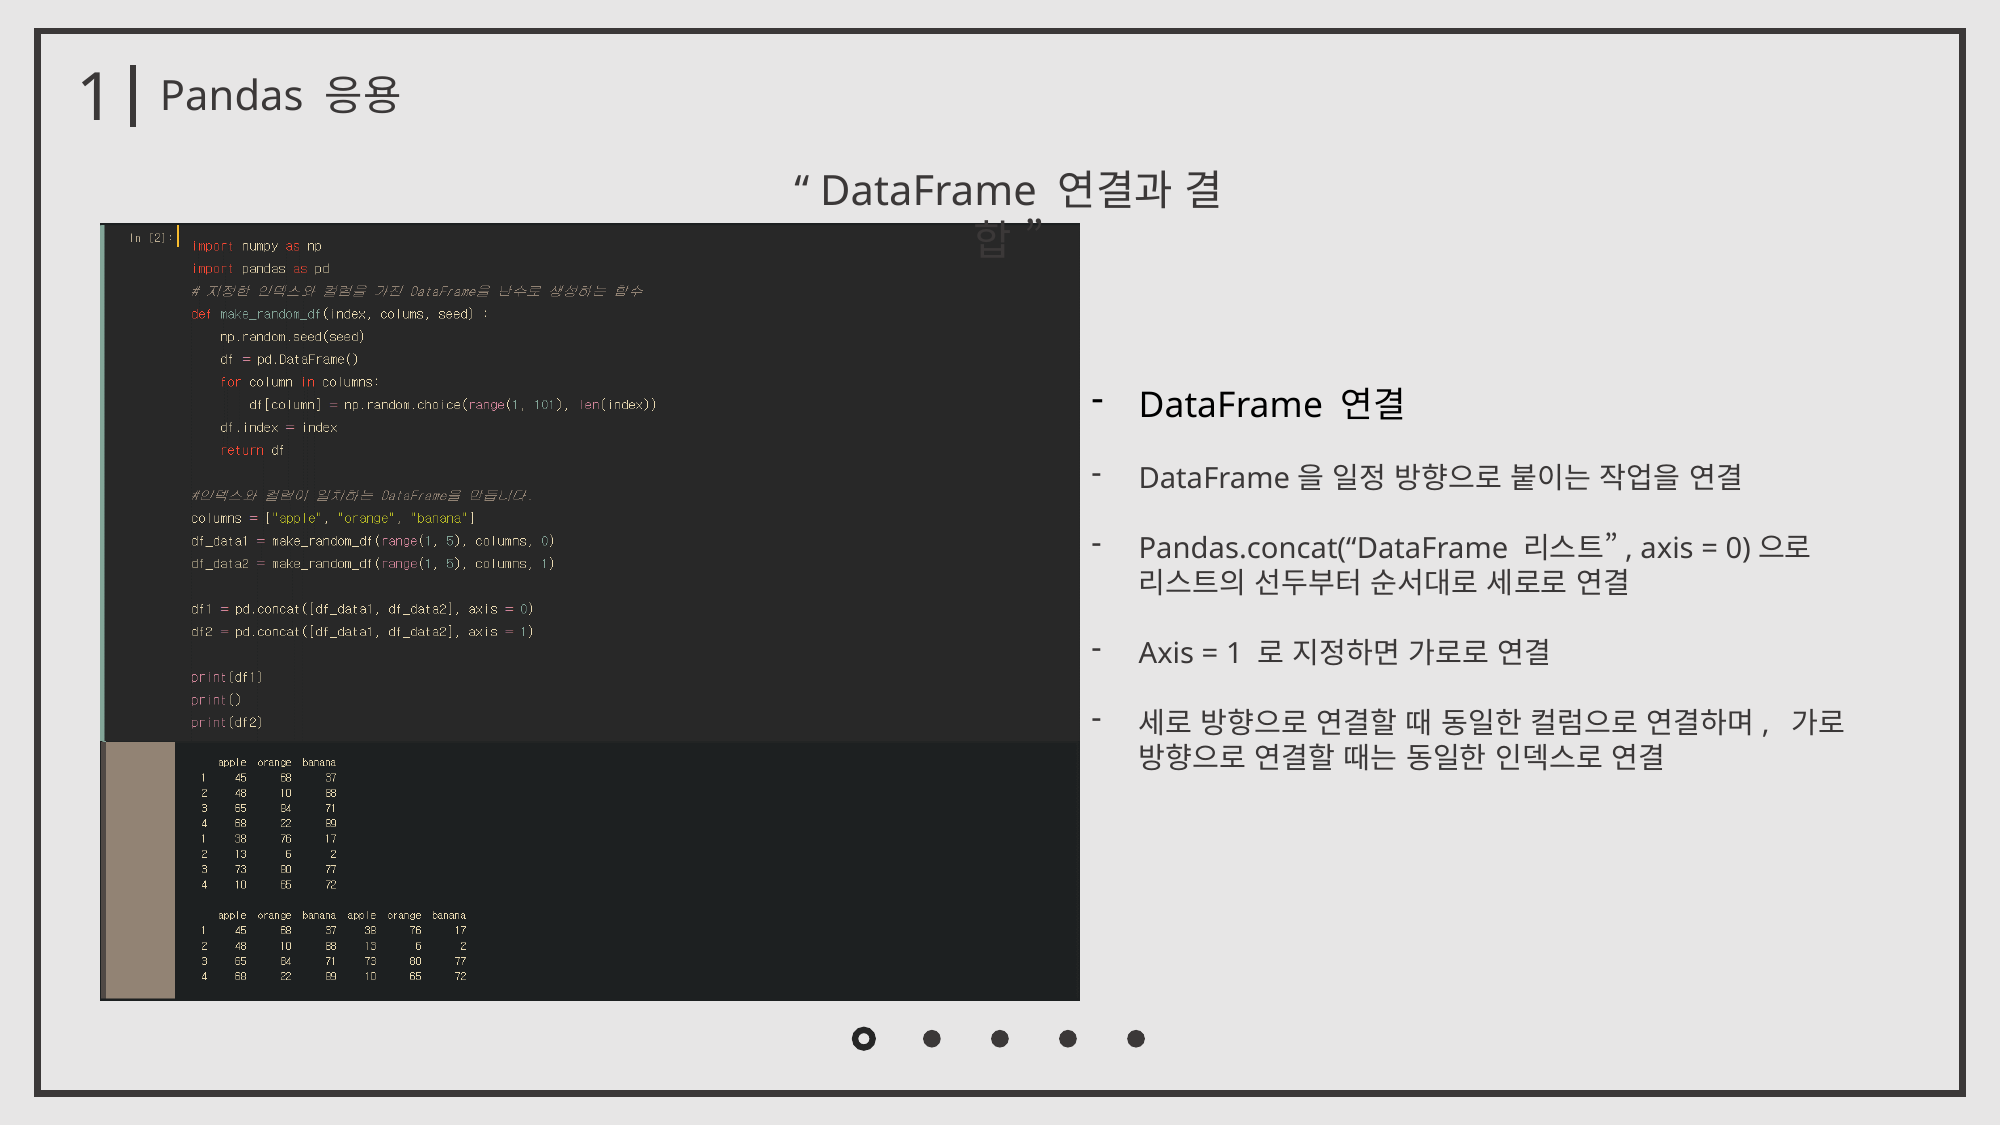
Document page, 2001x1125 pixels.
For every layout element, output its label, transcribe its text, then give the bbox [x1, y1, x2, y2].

picture [100, 223, 1080, 1001]
text_box DataFrame 연결 DataFrame을 일정 방향으로 붙이는 작업을 연결 Pandas.concat(“DataFrame 리스트”, axis = 0)으로 리스트의 선두부터 순서대로 세로로 연결 Axis = 1 로 지정하면 가로로 연결 세로 방향으로 연결할 때 동일한 컬럼으로 연결하며, 가로 방향으로 연결할 때는 동일한 인덱스로 연결 [1080, 374, 1894, 782]
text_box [855, 1029, 1145, 1048]
text_box Pandas 응용 [145, 61, 859, 127]
text_box [36, 30, 1964, 1095]
text_box “ DataFrame 연결과 결합 ” [748, 156, 1270, 271]
text_box 1 [61, 46, 146, 142]
